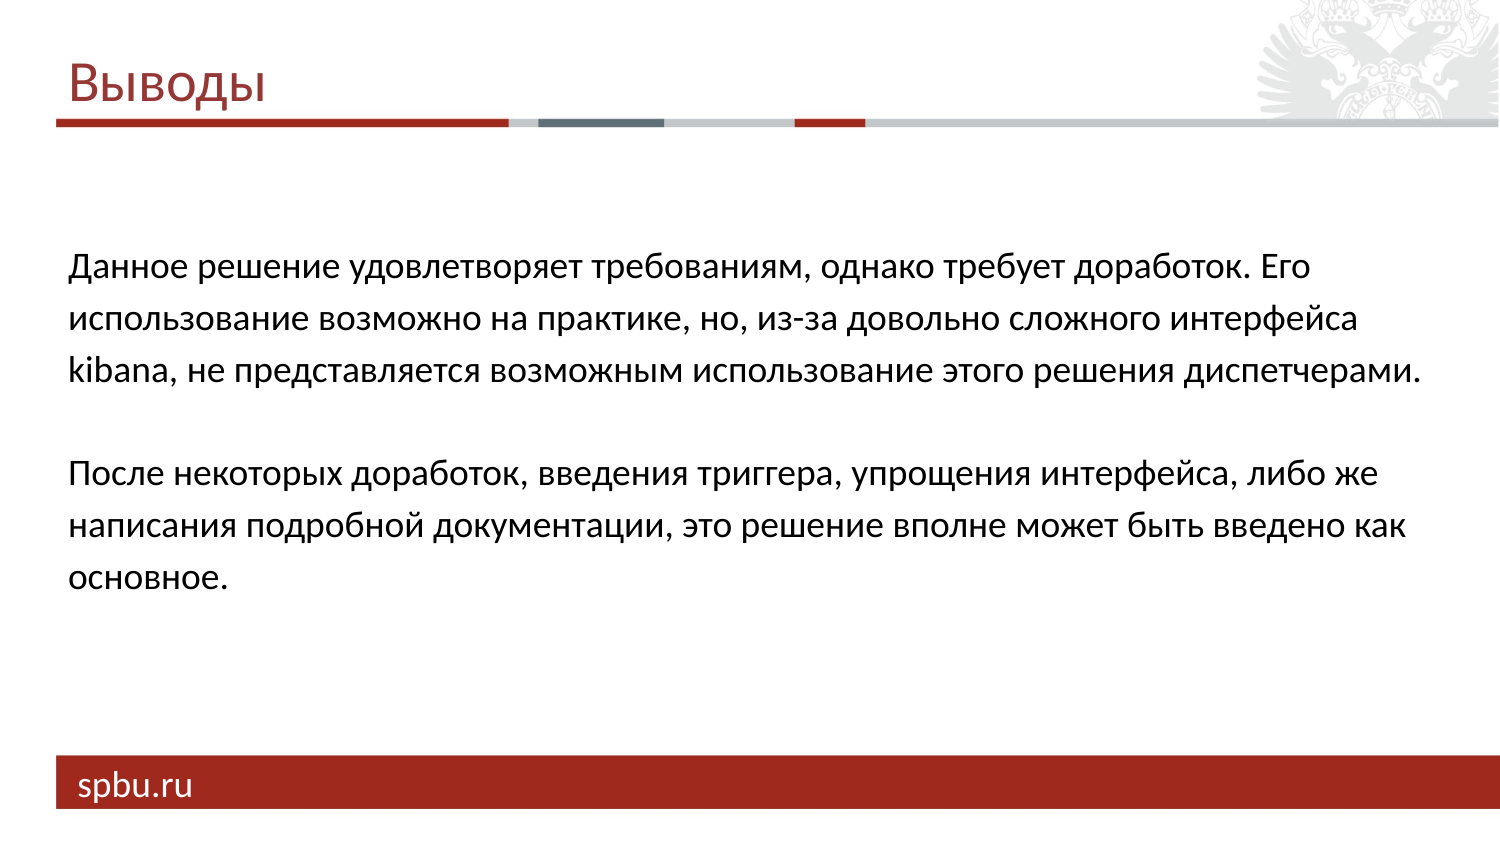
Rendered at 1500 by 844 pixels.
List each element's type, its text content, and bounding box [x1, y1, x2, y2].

picture [0, 0, 1500, 844]
title Выводы [53, 43, 646, 113]
subtitle Данное решение удовлетворяет требованиям, однако требует доработок. Его использование возможно на практике, но, из-за довольно сложного интерфейса kibana, не представляется возможным использование этого решения диспетчерами. После некоторых доработок, введения триггера, упрощения интерфейса, либо же написания подробной документации, это решение вполне может быть введено как основное. [53, 227, 1459, 287]
